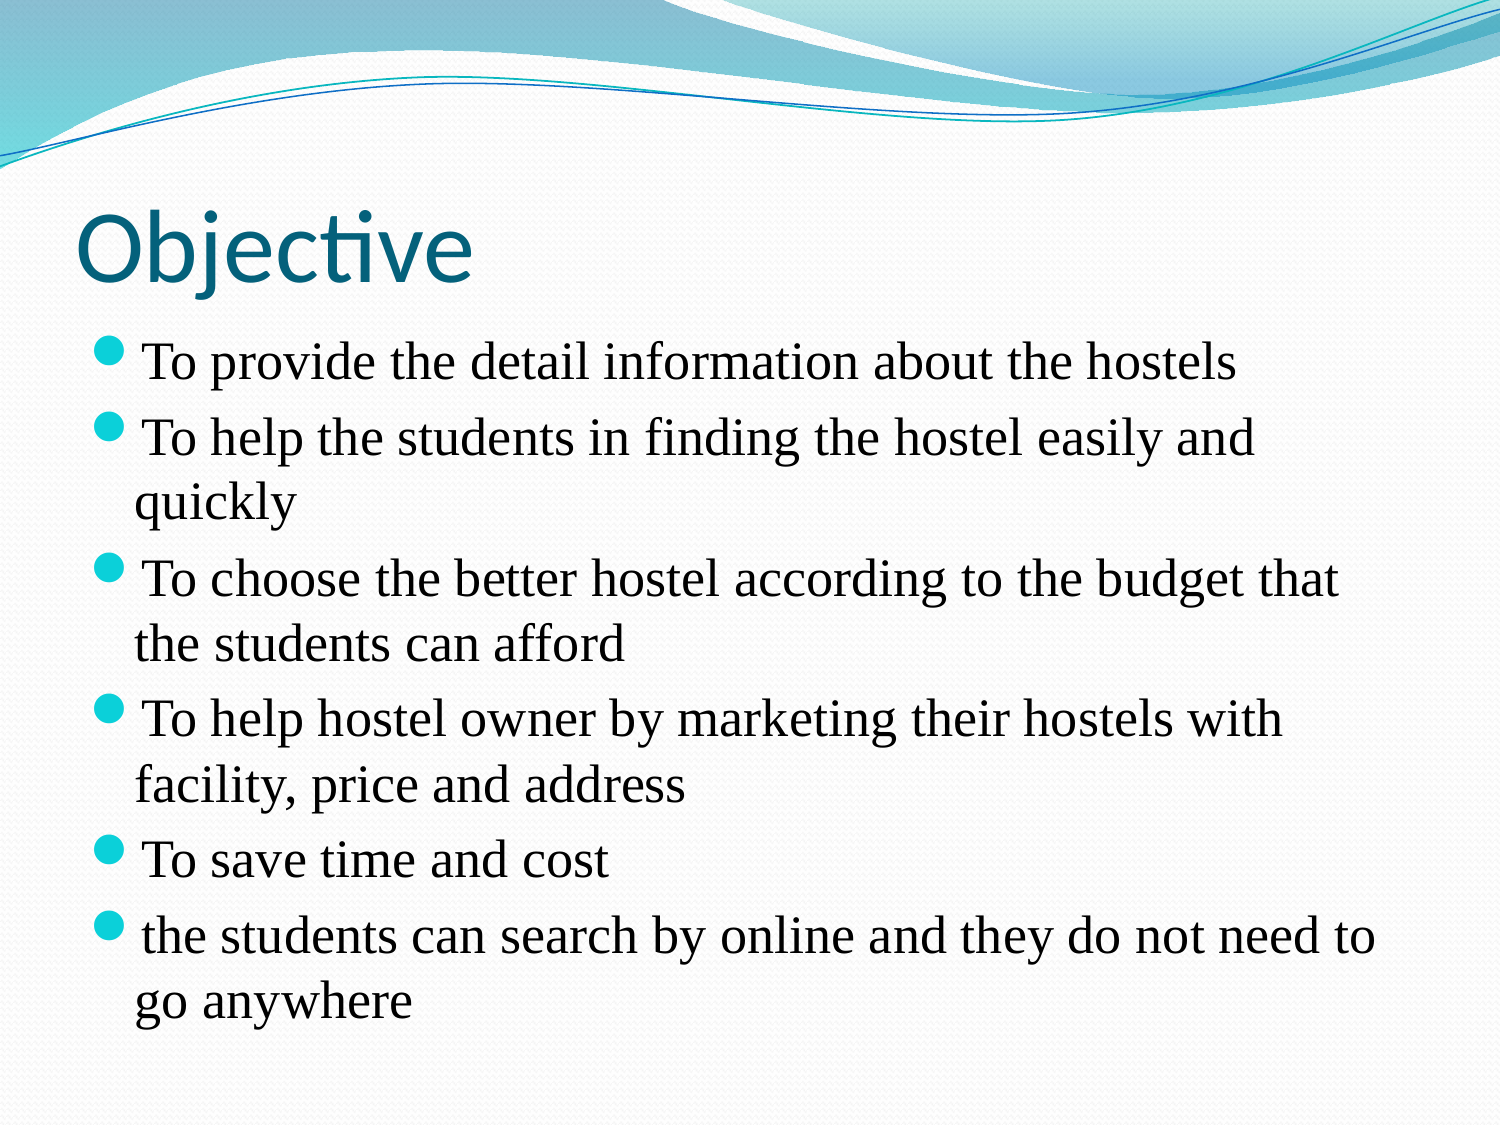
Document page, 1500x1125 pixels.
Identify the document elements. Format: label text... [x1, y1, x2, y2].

list To provide the detail information about the hostels To help the students in finding the hostel easily and quickly To choose the better hostel according to the budget that the students can afford To help hostel owner by marketing their hostels with facility, price and address To save time and cost the students can search by online and they do not need to go anywhere [75, 317, 1425, 1038]
title Objective [75, 115, 1425, 303]
